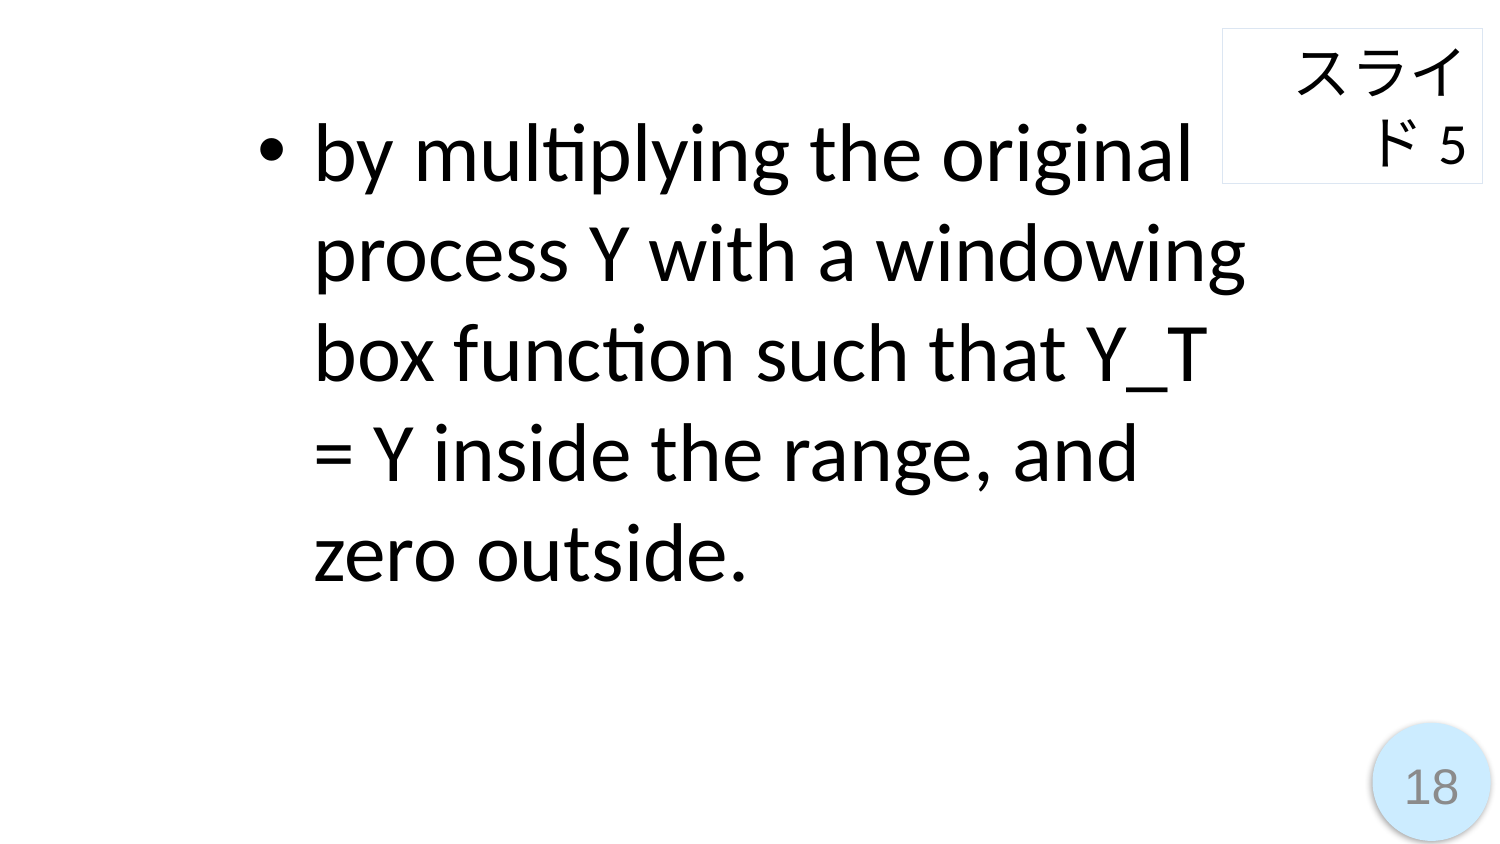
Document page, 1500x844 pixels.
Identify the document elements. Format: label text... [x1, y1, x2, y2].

slide_number 18 [1372, 762, 1491, 807]
list by multiplying the original process Y with a windowing box function such that Y_T = Y inside the range, and zero outside. [242, 91, 1270, 786]
text_box スライド5 [1222, 28, 1483, 184]
